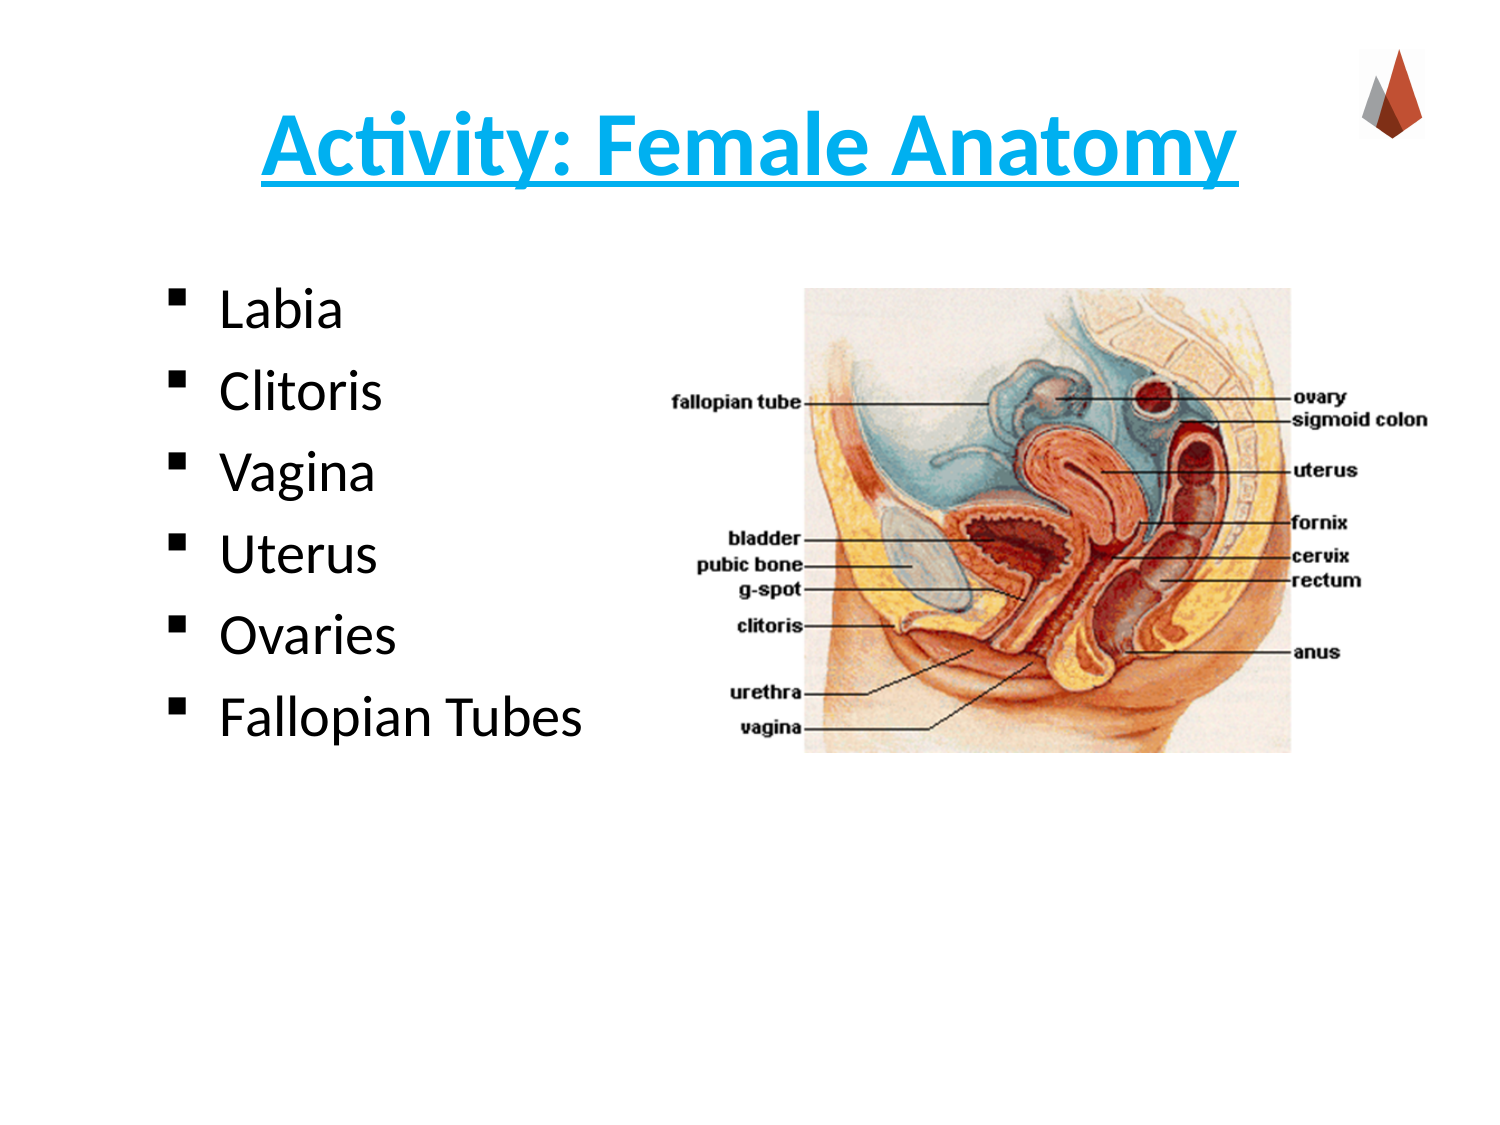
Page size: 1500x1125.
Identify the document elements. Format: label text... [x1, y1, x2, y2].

picture [669, 288, 1448, 754]
list Labia Clitoris Vagina Uterus Ovaries Fallopian Tubes [148, 262, 812, 1005]
title Activity: Female Anatomy [75, 45, 1425, 233]
